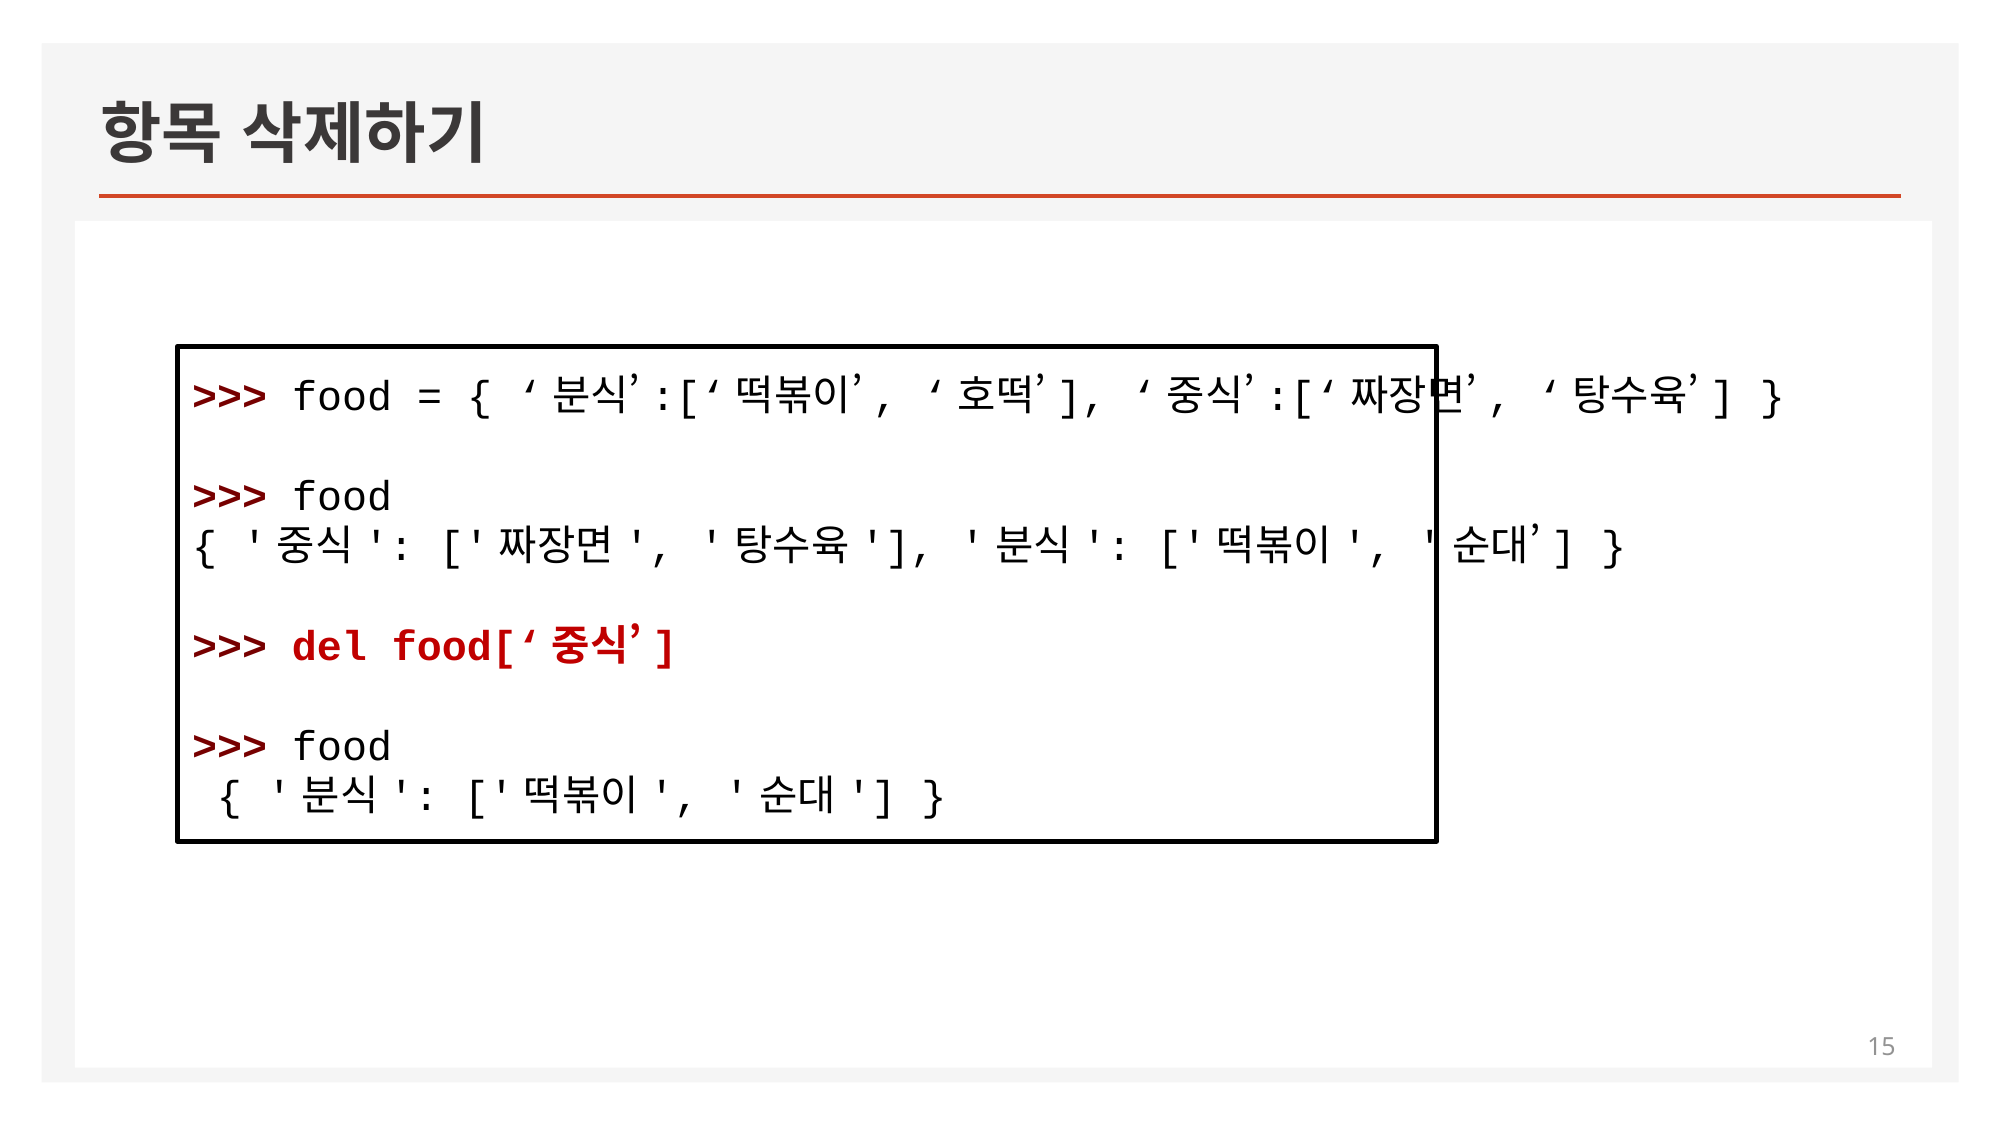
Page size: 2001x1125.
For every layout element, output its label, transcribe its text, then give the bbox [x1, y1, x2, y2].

title 항목 삭제하기 [85, 73, 1465, 179]
slide_number 15 [1373, 1017, 1911, 1078]
text_box >>> food = { ‘분식’:[‘떡볶이’, ‘호떡’], ‘중식’:[‘짜장면’, ‘탕수육’] } >>> food { '중식': ['짜장면', '탕수육'], '분식': ['떡볶이', '순대’] } >>> del food[‘중식’] >>> food { '분식': ['떡볶이', '순대'] } [177, 346, 1437, 842]
